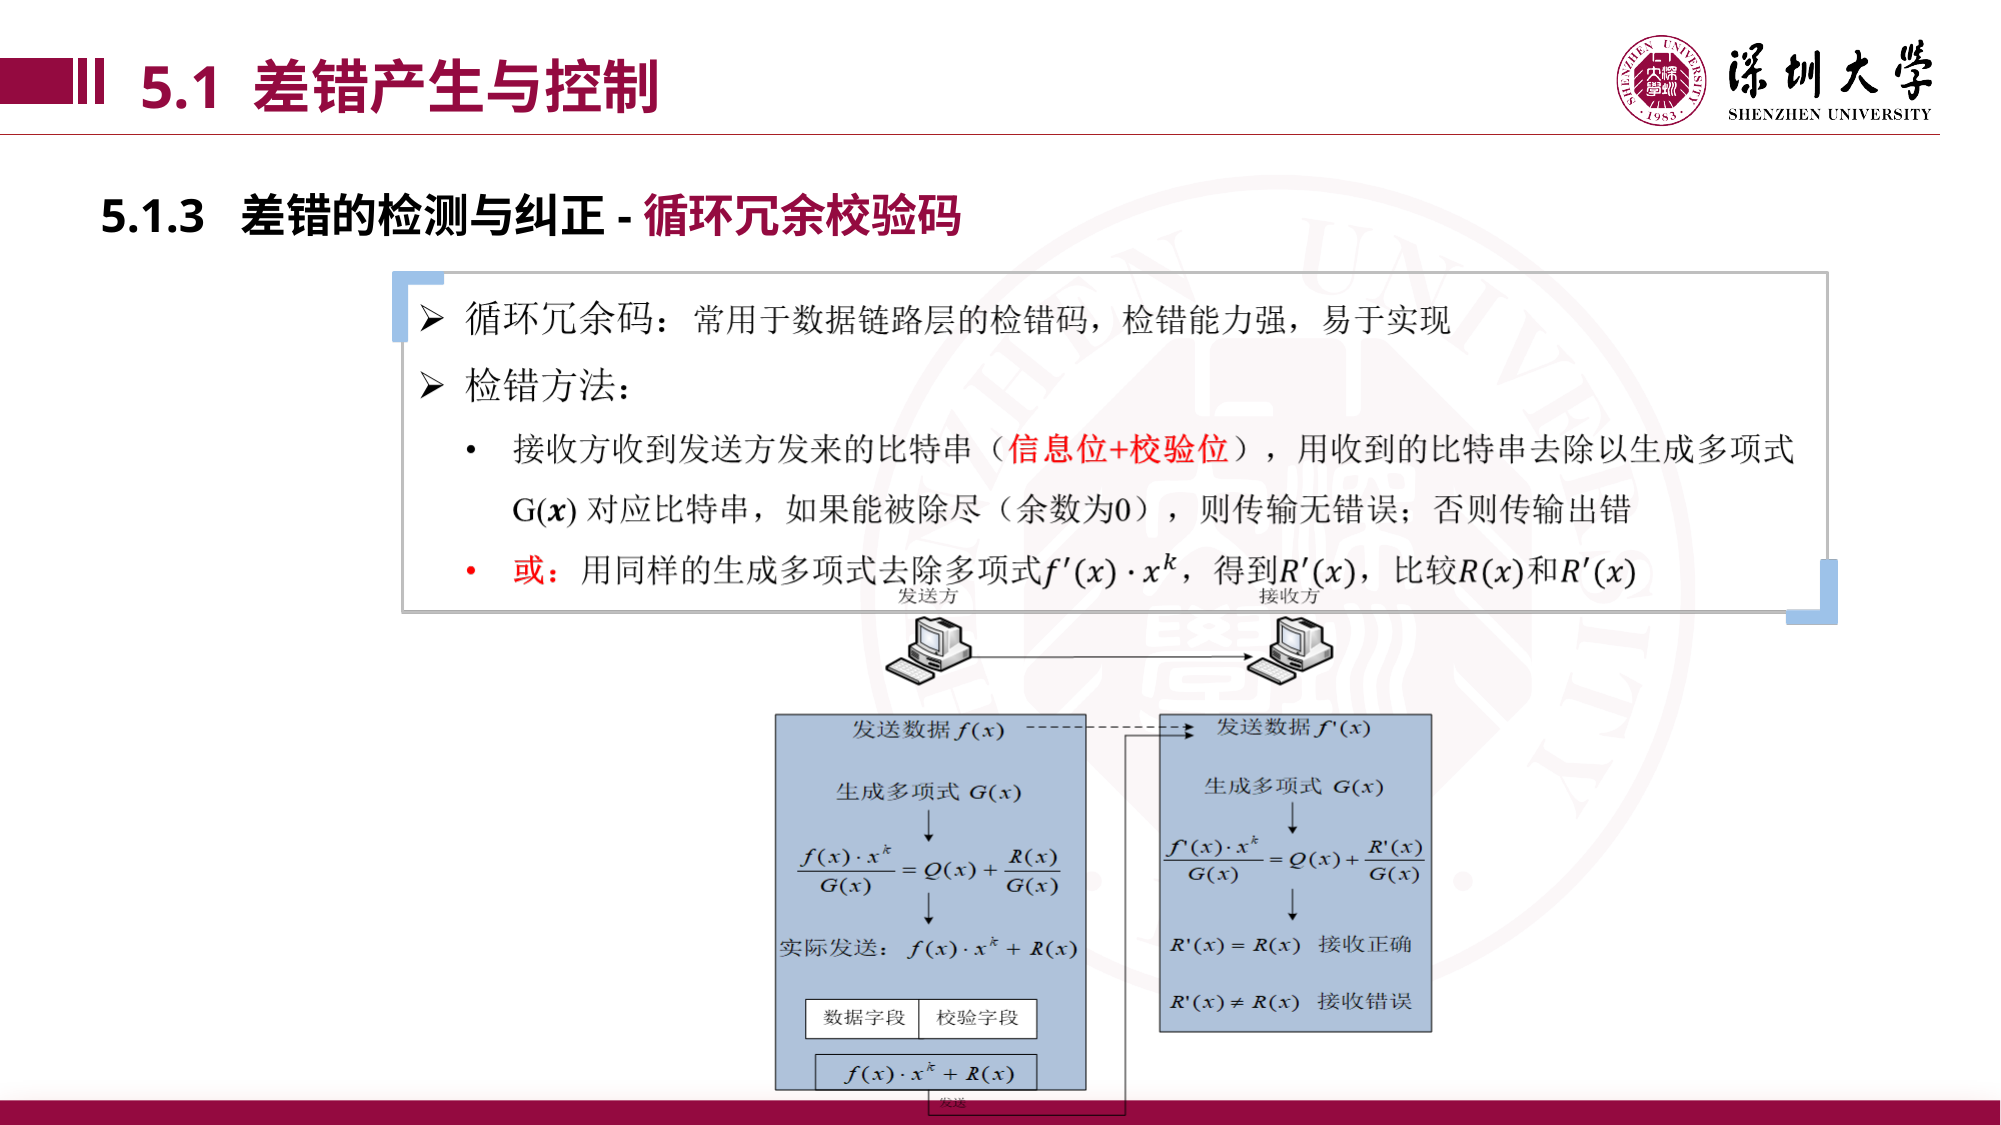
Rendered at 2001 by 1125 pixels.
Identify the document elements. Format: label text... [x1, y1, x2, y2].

text_box 5.1.3 差错的检测与纠正-循环冗余校验码 [85, 152, 1000, 250]
picture [392, 0, 1973, 1118]
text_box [0, 59, 103, 104]
text_box 5.1 差错产生与控制 [140, 40, 661, 128]
